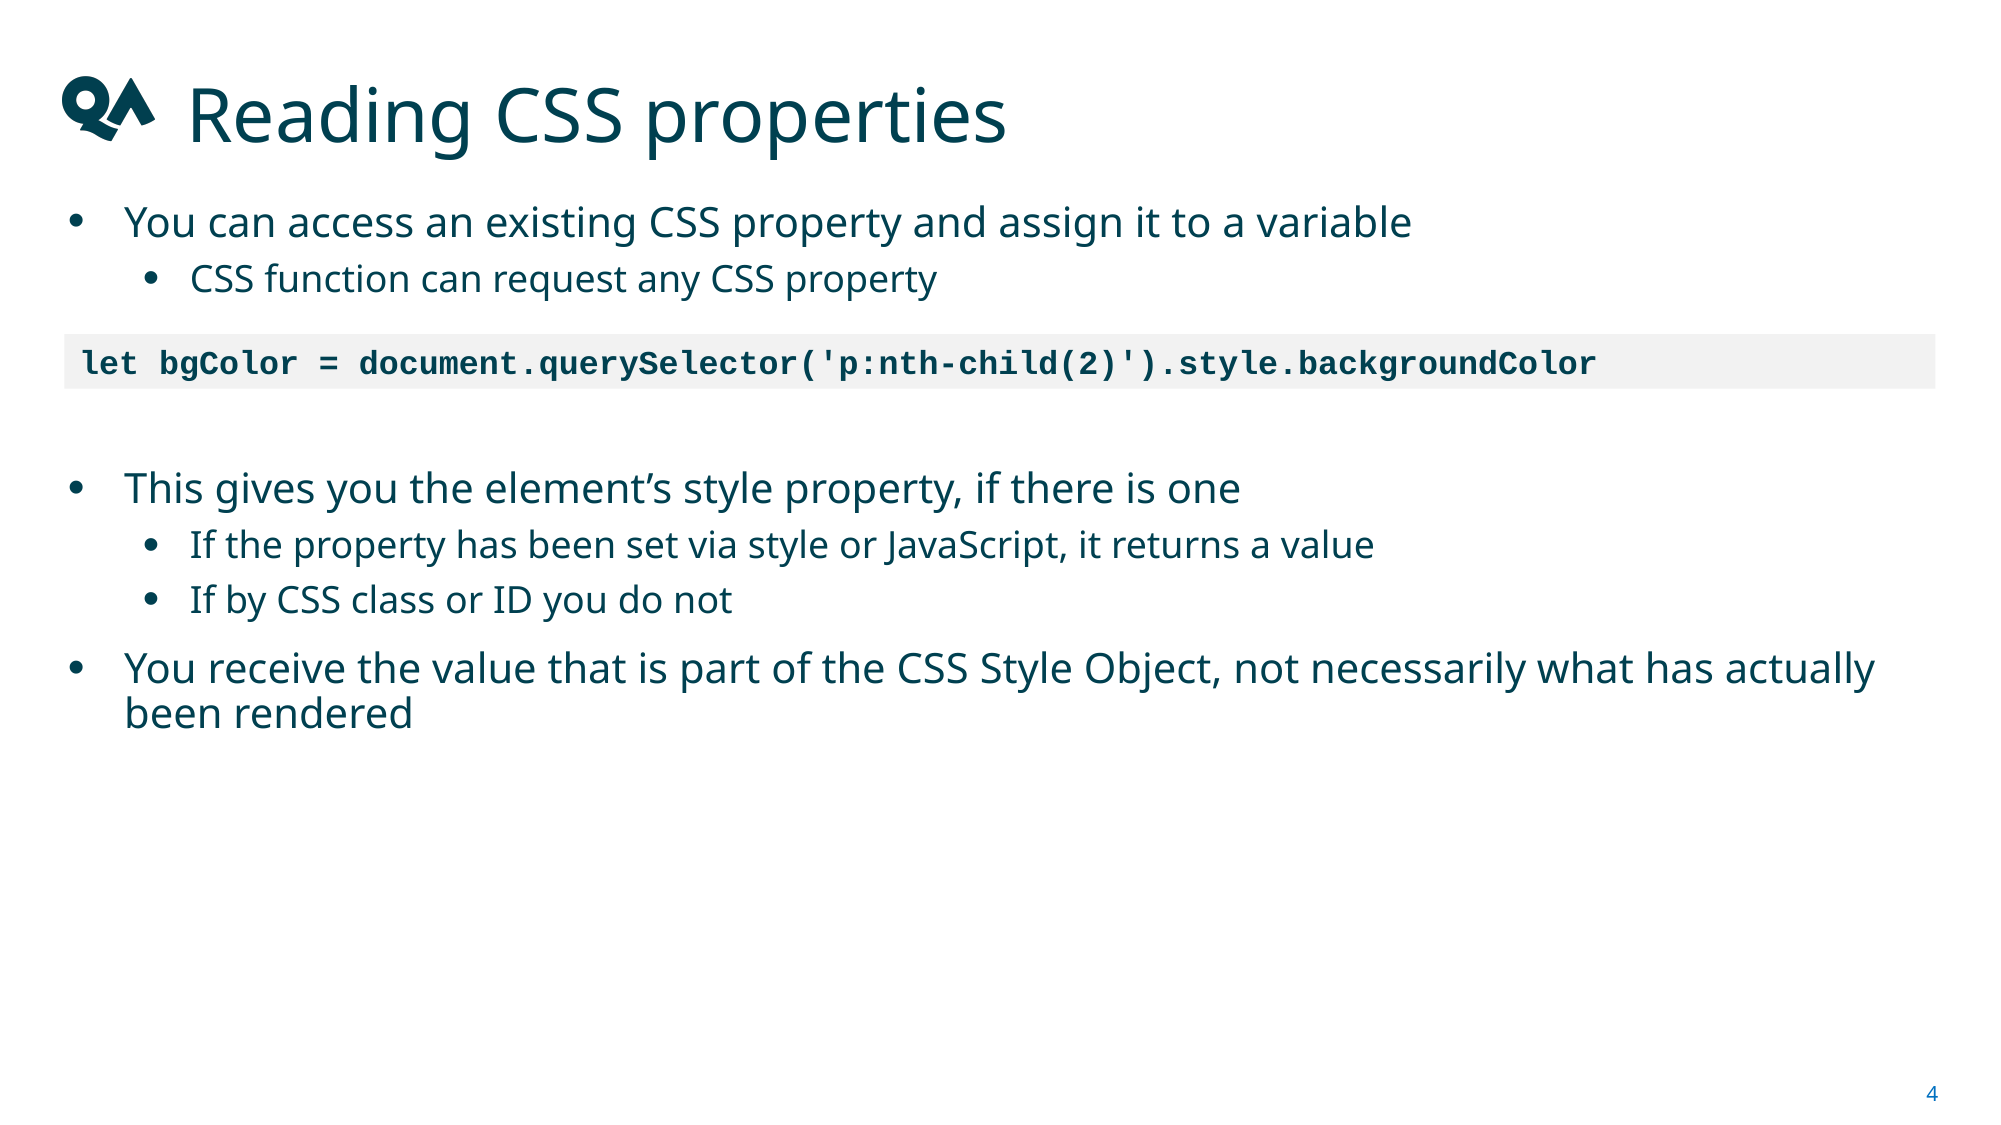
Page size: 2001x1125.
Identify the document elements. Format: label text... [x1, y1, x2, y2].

list You can access an existing CSS property and assign it to a variable CSS function can request any CSS property This gives you the element’s style property, if there is one If the property has been set via style or JavaScript, it returns a value If by CSS class or ID you do not You receive the value that is part of the CSS Style Object, not necessarily what has actually been rendered [67, 199, 1939, 1063]
text_box let bgColor = document.querySelector('p:nth-child(2)').style.backgroundColor [64, 334, 1936, 389]
picture [44, 61, 173, 153]
title Reading CSS properties [171, 62, 1939, 166]
